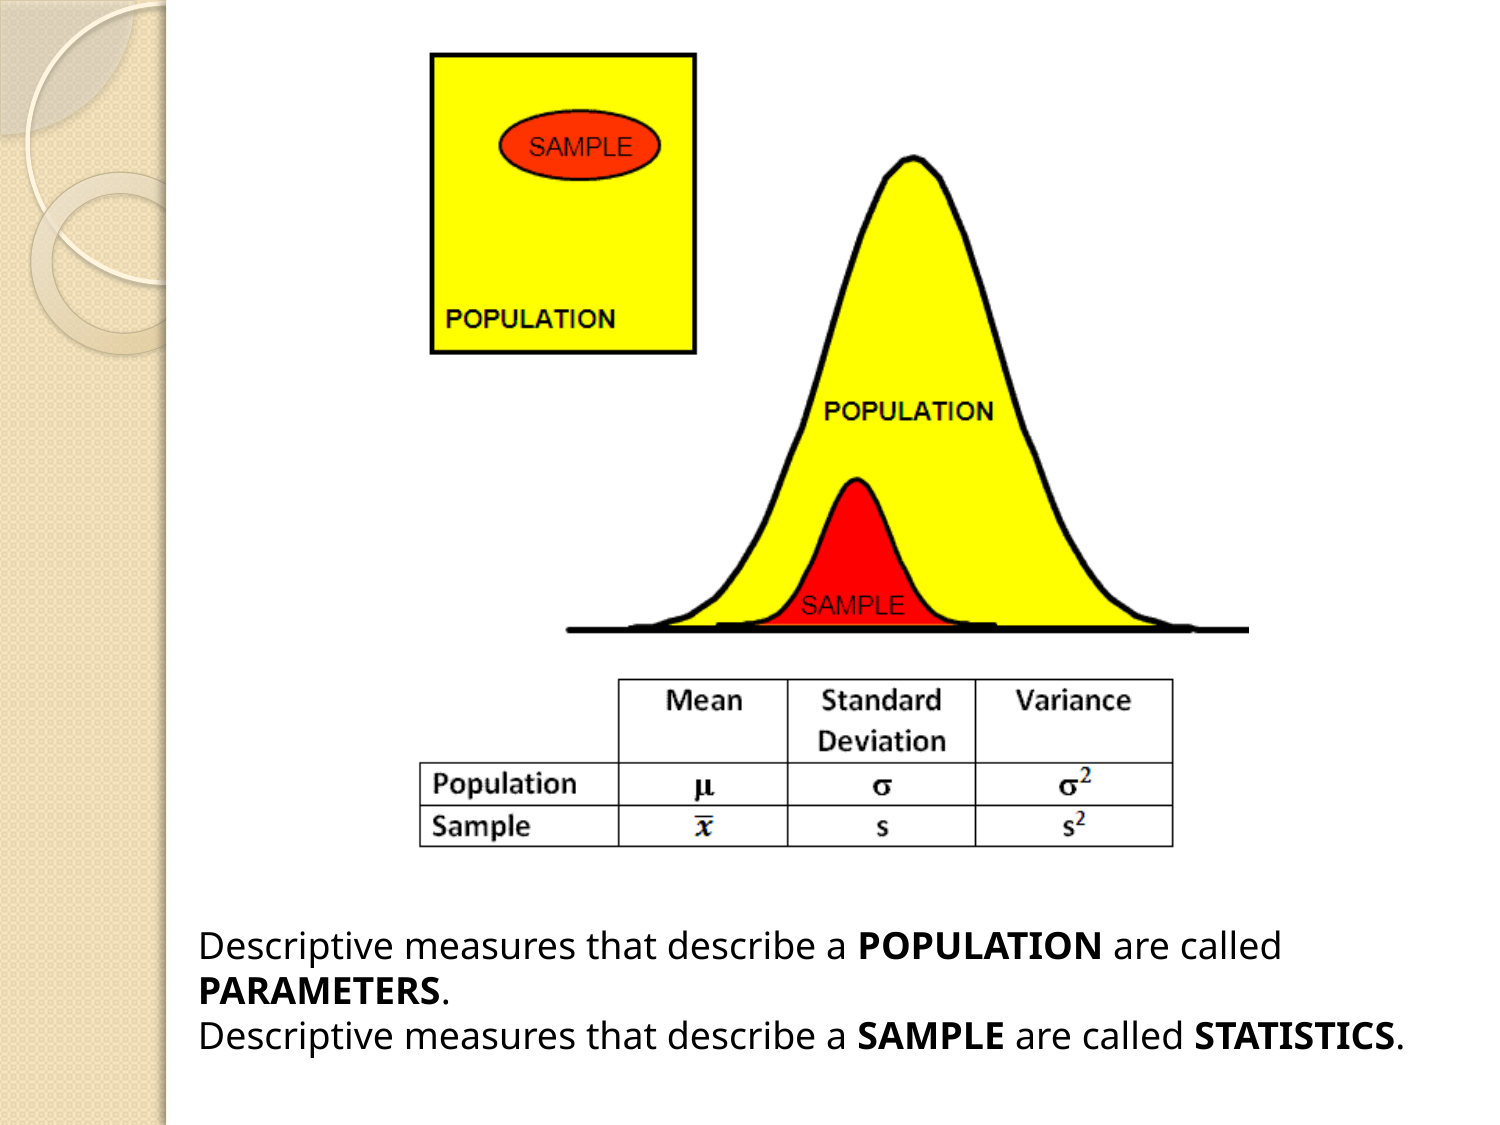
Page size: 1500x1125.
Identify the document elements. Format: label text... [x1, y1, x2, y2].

picture [419, 42, 1250, 647]
text_box Descriptive measures that describe a POPULATION are called PARAMETERS. Descriptive measures that describe a SAMPLE are called STATISTICS. [183, 552, 1500, 1110]
picture [407, 668, 1180, 860]
